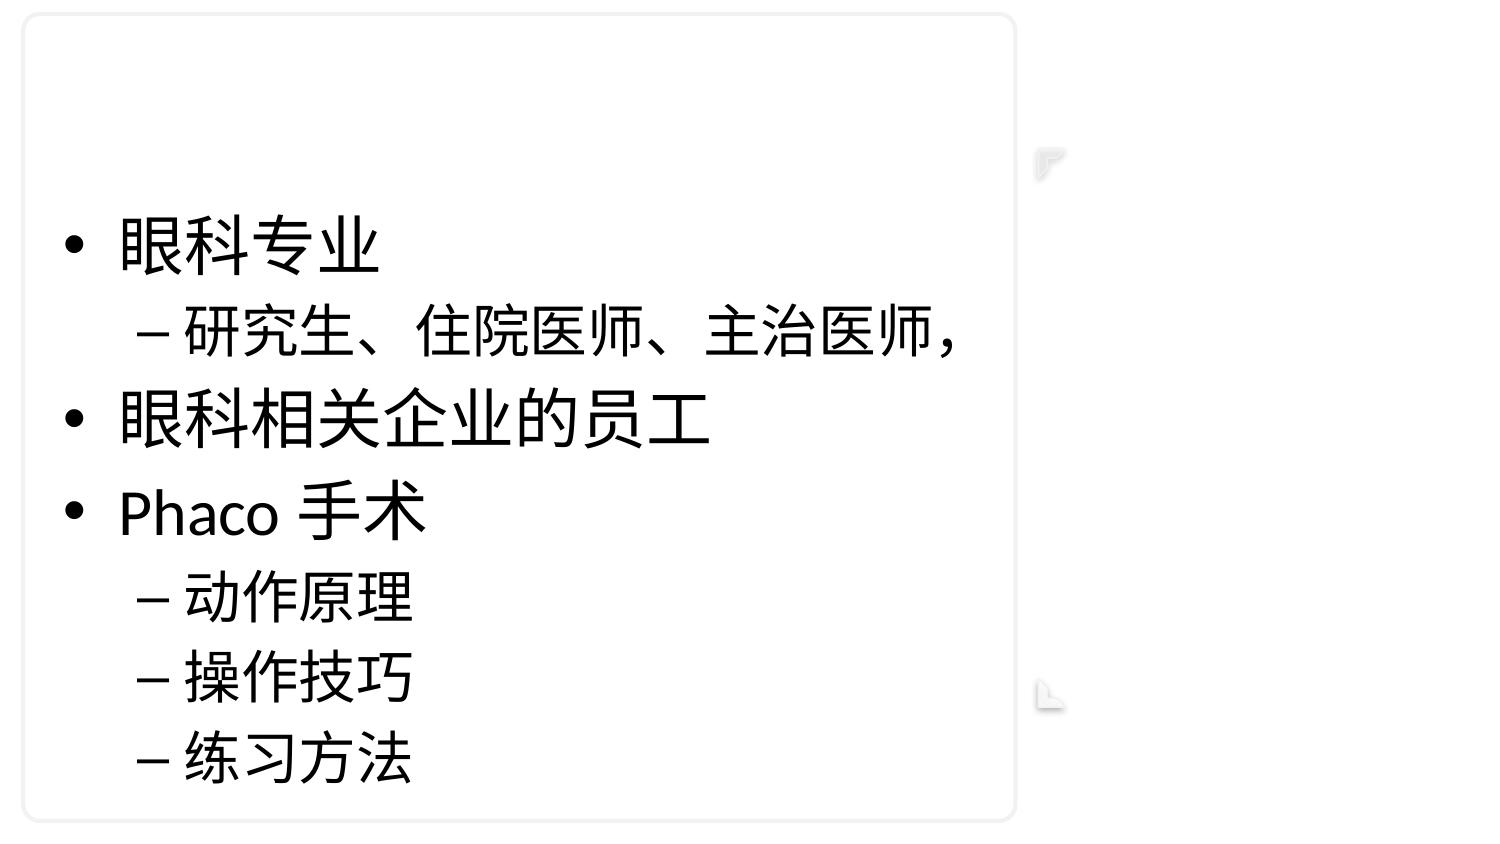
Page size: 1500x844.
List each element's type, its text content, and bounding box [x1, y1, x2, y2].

list 眼科专业 研究生、住院医师、主治医师， 眼科相关企业的员工 Phaco手术 动作原理 操作技巧 练习方法 [47, 196, 988, 800]
